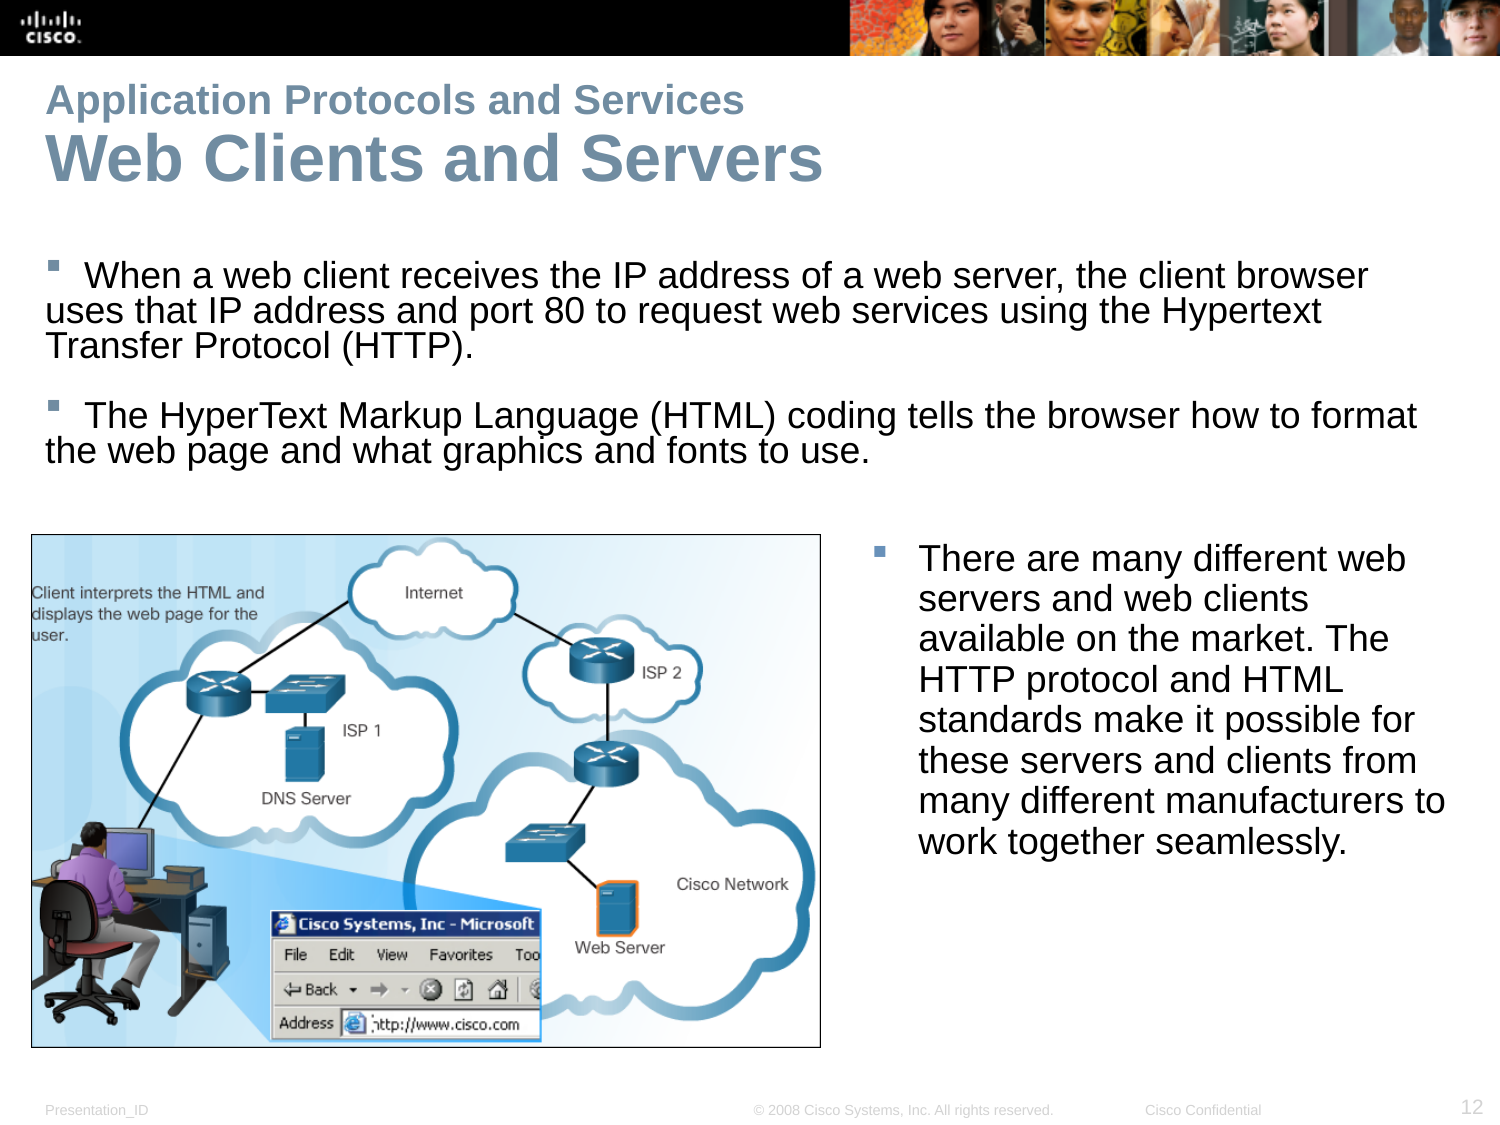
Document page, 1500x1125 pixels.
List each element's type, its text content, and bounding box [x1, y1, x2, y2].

list When a web client receives the IP address of a web server, the client browser uses that IP address and port 80 to request web services using the Hypertext Transfer Protocol (HTTP). The HyperText Markup Language (HTML) coding tells the browser how to format the web page and what graphics and fonts to use. [31, 206, 1465, 497]
text_box There are many different web servers and web clients available on the market. The HTTP protocol and HTML standards make it possible for these servers and clients from many different manufacturers to work together seamlessly. [856, 531, 1471, 870]
picture [31, 534, 821, 1049]
picture [0, 0, 1500, 56]
title Application Protocols and Services Web Clients and Servers [31, 64, 1471, 203]
